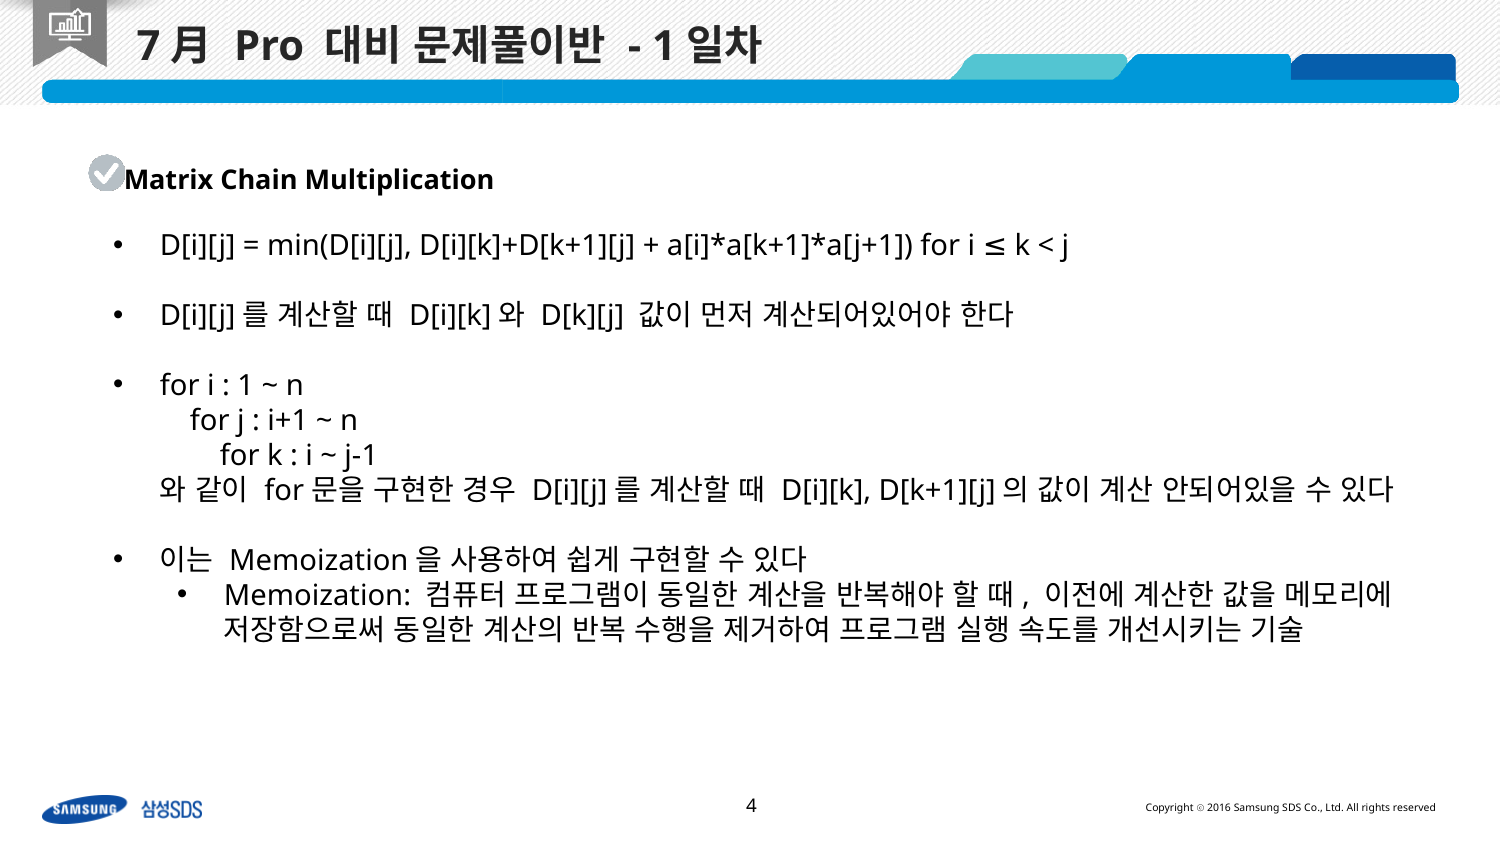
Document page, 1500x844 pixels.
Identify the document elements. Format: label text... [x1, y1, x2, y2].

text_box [40, 138, 1016, 197]
picture [0, 0, 1500, 127]
picture [42, 795, 202, 824]
title 7月 Pro 대비 문제풀이반 - 1일차 [123, 8, 1474, 79]
text_box D[i][j] = min(D[i][j], D[i][k]+D[k+1][j] + a[i]*a[k+1]*a[j+1]) for i ≤ k < j D[i][j]를 계산할 때 D[i][k]와 D[k][j] 값이 먼저 계산되어있어야 한다 for i : 1 ~ n for j : i+1 ~ n for k : i ~ j-1 와 같이 for문을 구현한 경우 D[i][j]를 계산할 때 D[i][k], D[k+1][j]의 값이 계산 안되어있을 수 있다 이는 Memoization을 사용하여 쉽게 구현할 수 있다 Memoization: 컴퓨터 프로그램이 동일한 계산을 반복해야 할 때, 이전에 계산한 값을 메모리에 저장함으로써 동일한 계산의 반복 수행을 제거하여 프로그램 실행 속도를 개선시키는 기술 [86, 207, 1438, 755]
